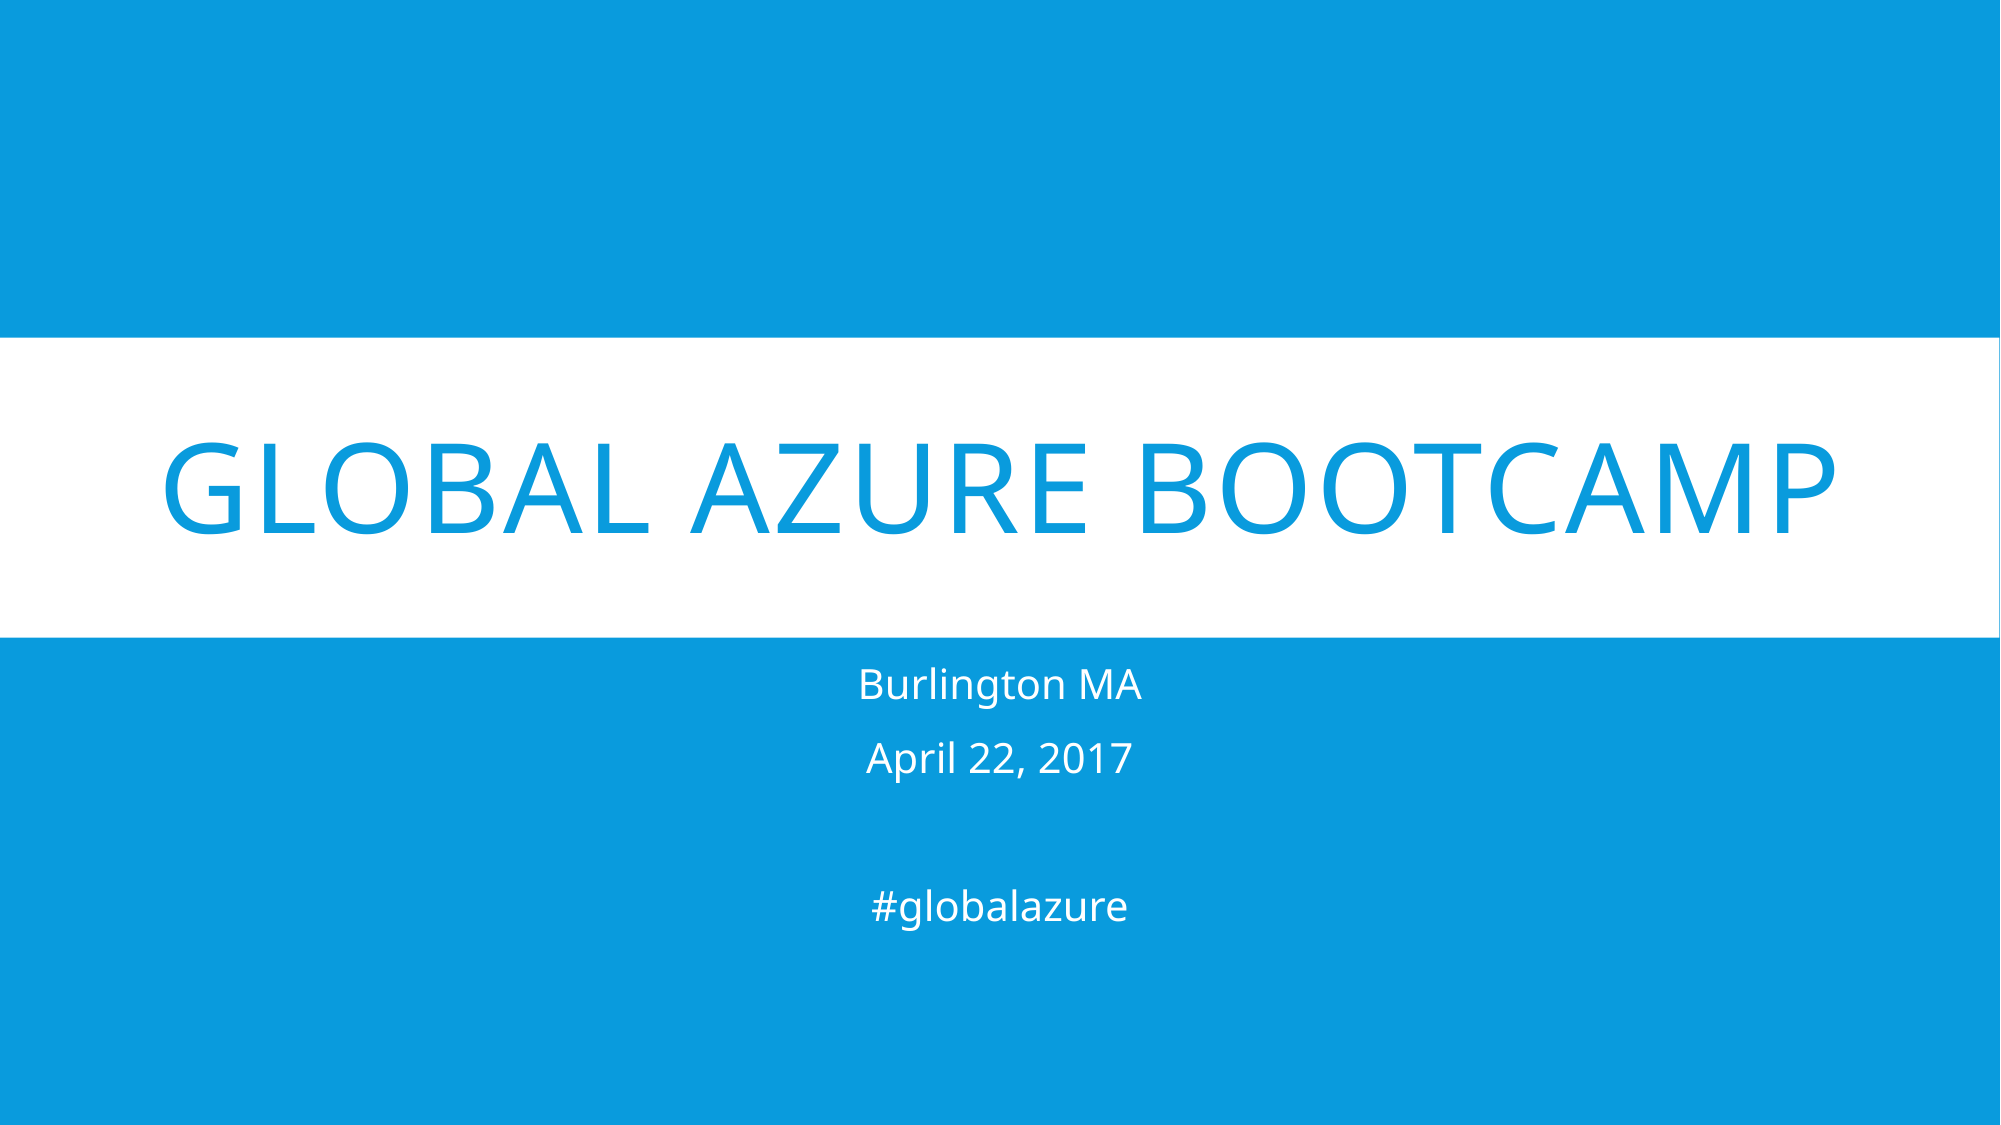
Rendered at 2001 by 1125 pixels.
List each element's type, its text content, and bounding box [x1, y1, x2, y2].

subtitle Burlington MA April 22, 2017 #globalazure [249, 655, 1750, 976]
title Global Azure BootCamp [60, 355, 1942, 641]
